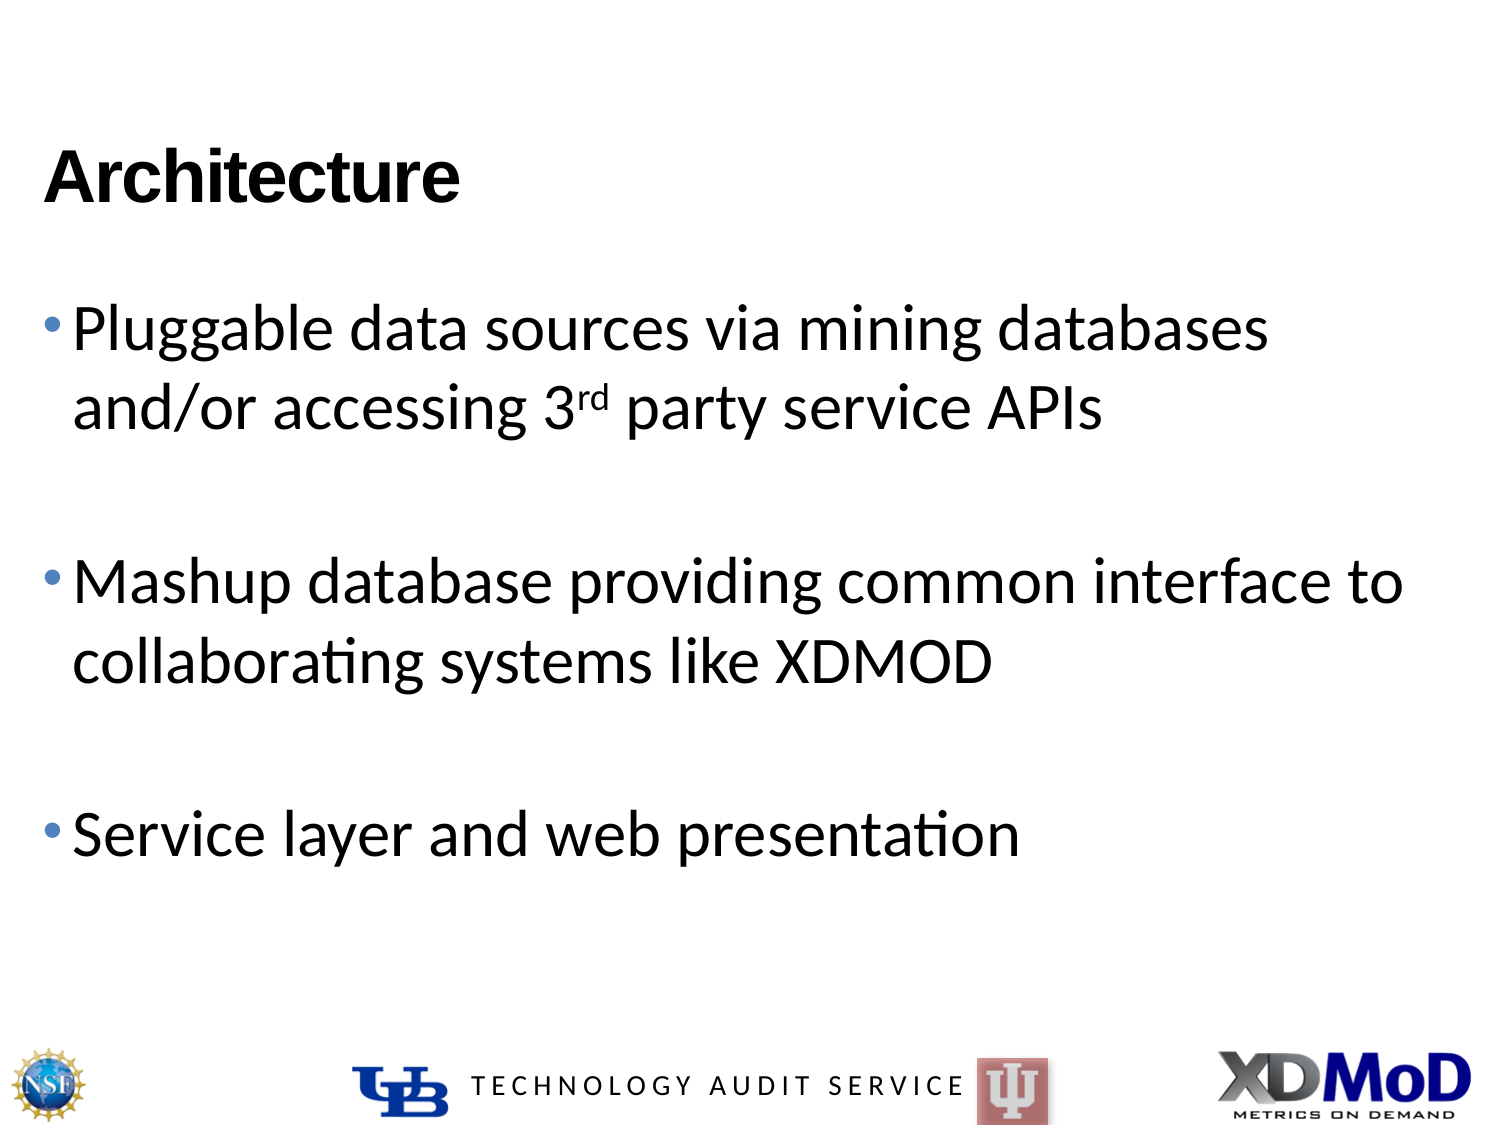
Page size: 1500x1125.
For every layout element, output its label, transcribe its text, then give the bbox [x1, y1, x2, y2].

picture [344, 1062, 453, 1123]
picture [10, 1046, 87, 1123]
text_box Pluggable data sources via mining databases and/or accessing 3rd party service APIs Mashup database providing common interface to collaborating systems like XDMOD Service layer and web presentation [27, 268, 1480, 1047]
title Architecture [27, 45, 1425, 233]
picture [1214, 1047, 1475, 1125]
